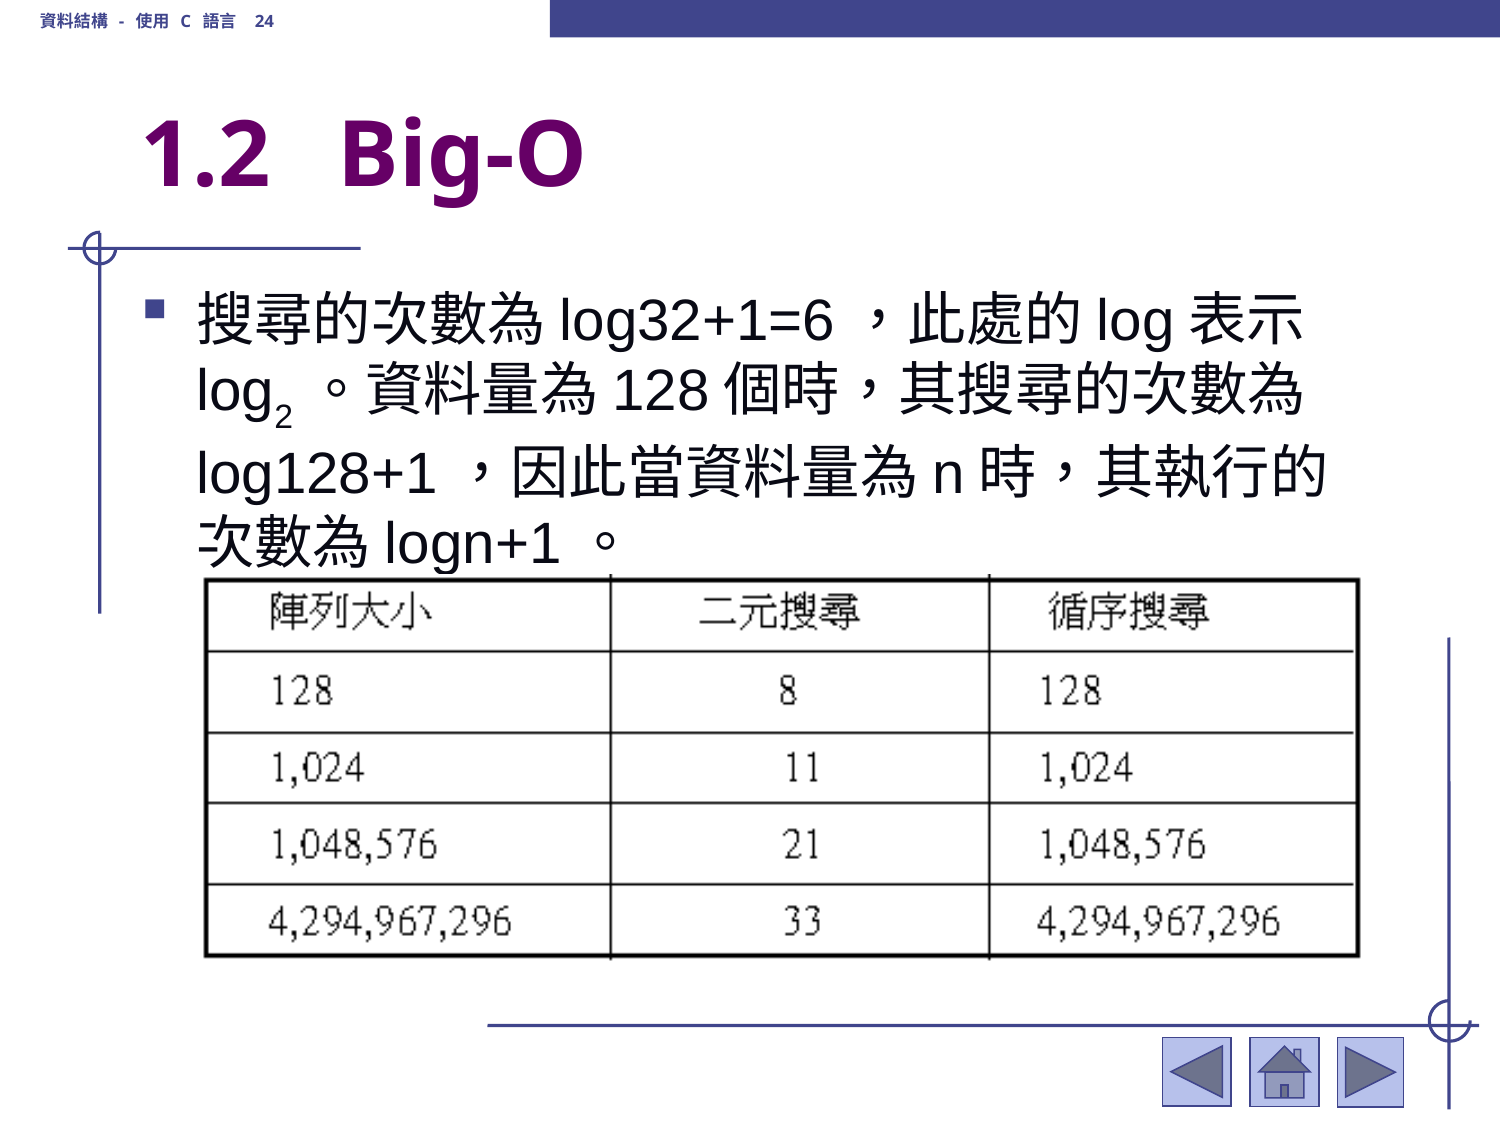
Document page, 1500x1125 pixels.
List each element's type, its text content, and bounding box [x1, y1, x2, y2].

picture [199, 574, 1363, 963]
title 1.2 Big-O [125, 87, 1400, 213]
list 搜尋的次數為log32+1=6，此處的log表示log2。資料量為128個時，其搜尋的次數為log128+1，因此當資料量為n時，其執行的次數為logn+1。 [125, 275, 1400, 1013]
slide_number 資料結構 - 使用 C 語言 24 [24, 0, 488, 50]
